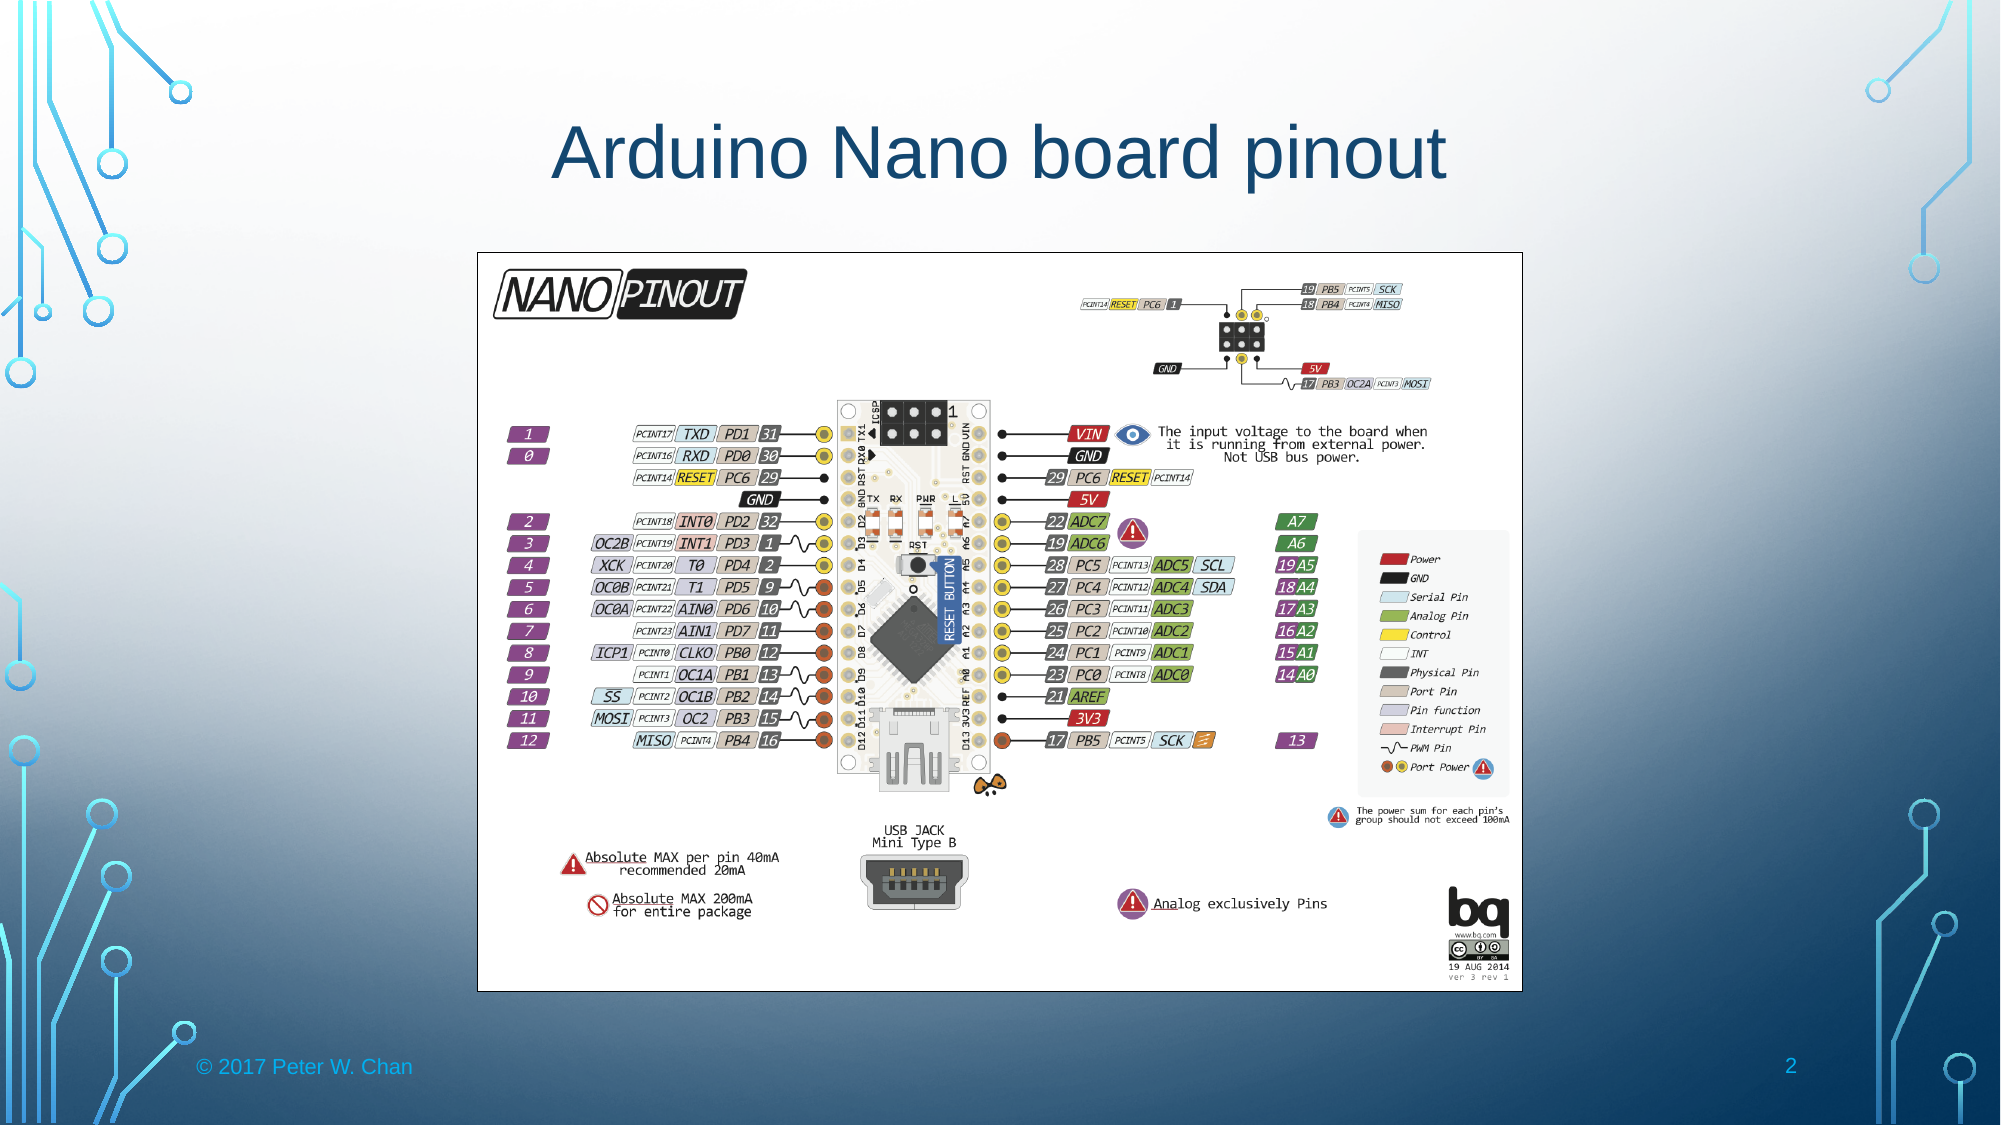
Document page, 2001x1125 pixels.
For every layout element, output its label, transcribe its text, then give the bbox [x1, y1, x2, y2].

title Arduino Nano board pinout [187, 101, 1813, 208]
picture [477, 251, 1523, 992]
footer © 2017 Peter W. Chan [181, 1035, 1205, 1096]
slide_number 2 [1685, 1035, 1813, 1096]
